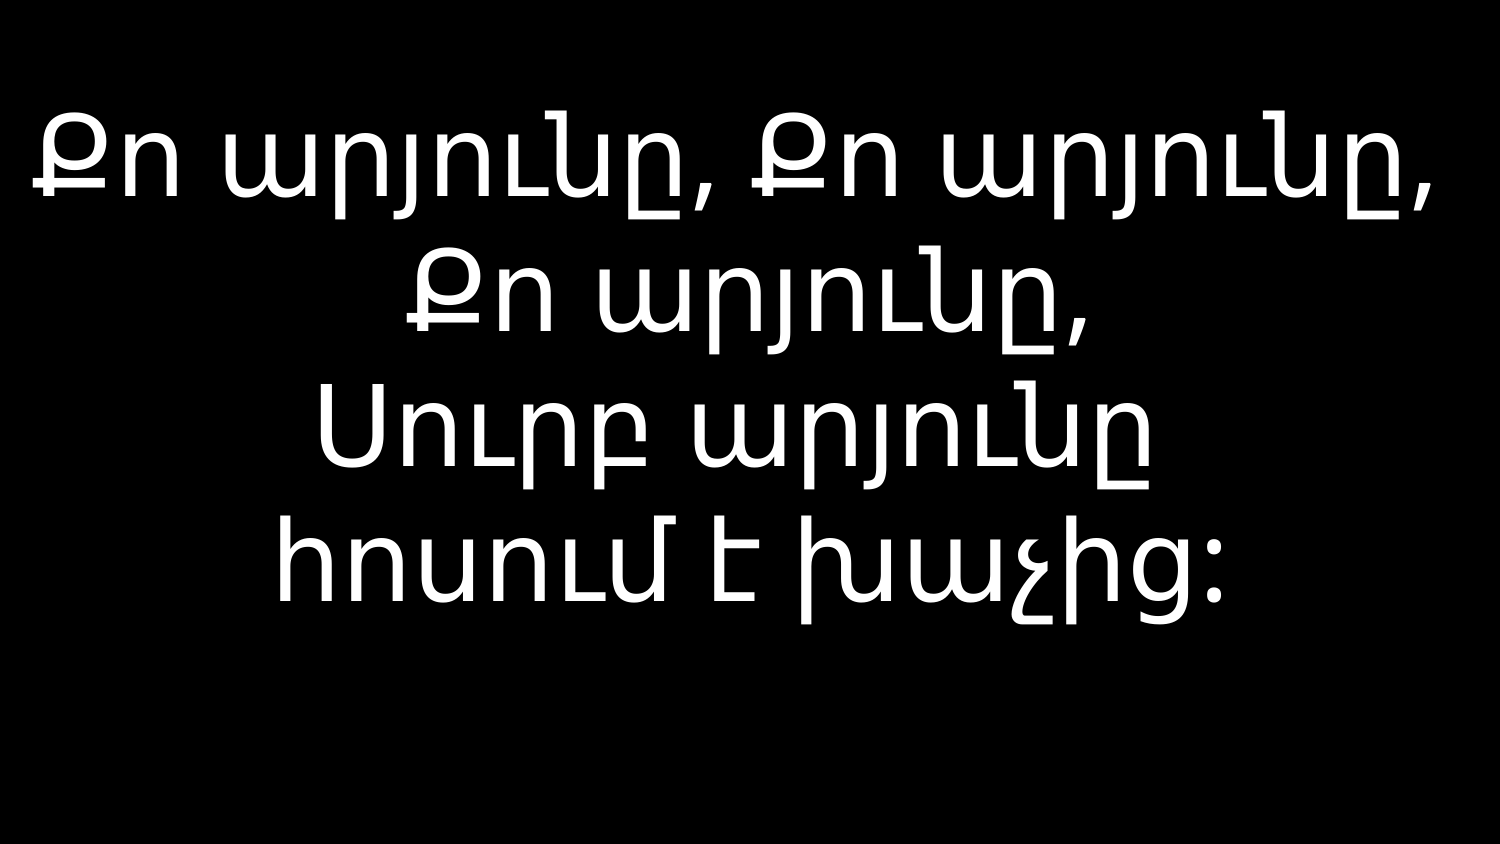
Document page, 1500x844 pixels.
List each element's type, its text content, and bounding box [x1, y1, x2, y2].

title Քո արյունը, Քո արյունը, Քո արյունը, Սուրբ արյունը հոսում է խաչից: [0, 0, 1500, 844]
